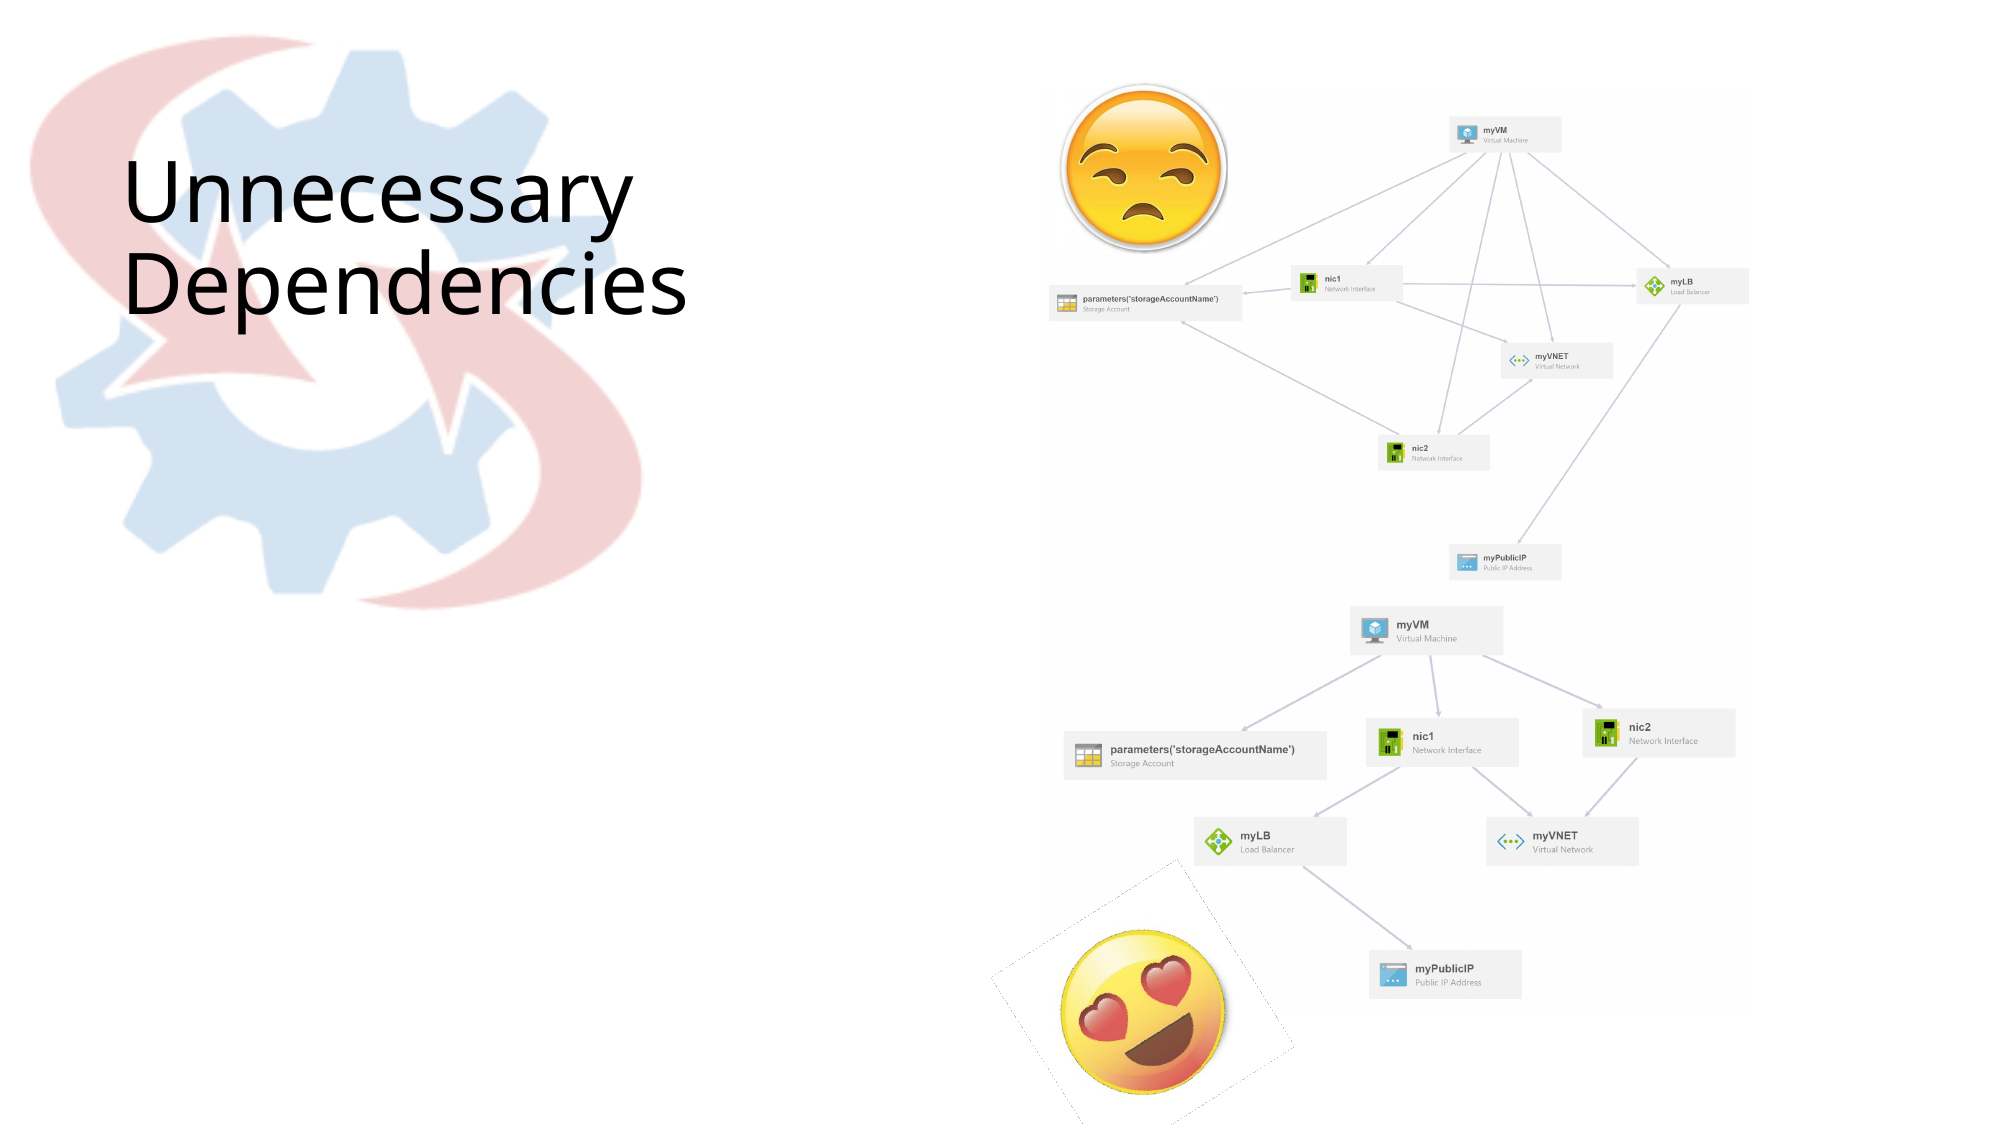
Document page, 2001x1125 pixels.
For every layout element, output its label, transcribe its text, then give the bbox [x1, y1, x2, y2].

picture [1041, 82, 1753, 584]
picture [990, 590, 1753, 1125]
title Unnecessary Dependencies [106, 103, 706, 379]
